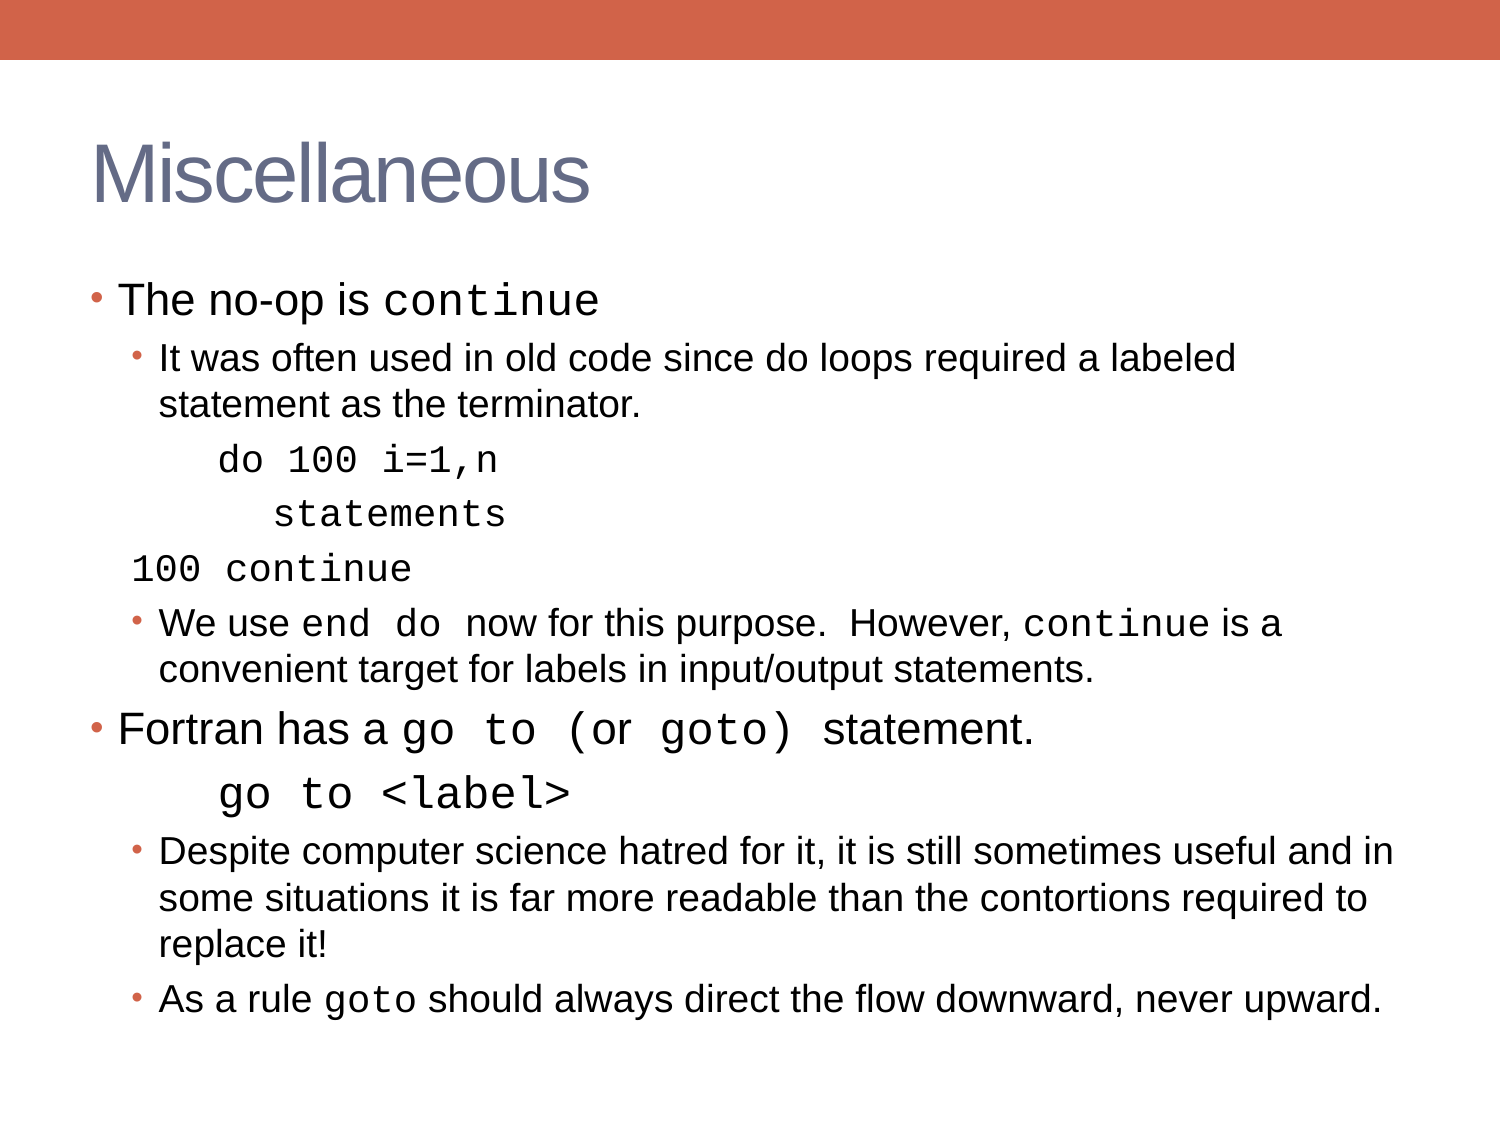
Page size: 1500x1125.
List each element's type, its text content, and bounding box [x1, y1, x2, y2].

title Miscellaneous [75, 87, 1425, 250]
list The no-op is continue It was often used in old code since do loops required a labeled statement as the terminator. do 100 i=1,n statements 100 continue We use end do now for this purpose. However, continue is a convenient target for labels in input/output statements. Fortran has a go to (or goto) statement. go to <label> Despite computer science hatred for it, it is still sometimes useful and in some situations it is far more readable than the contortions required to replace it! As a rule goto should always direct the flow downward, never upward. [75, 262, 1425, 1063]
